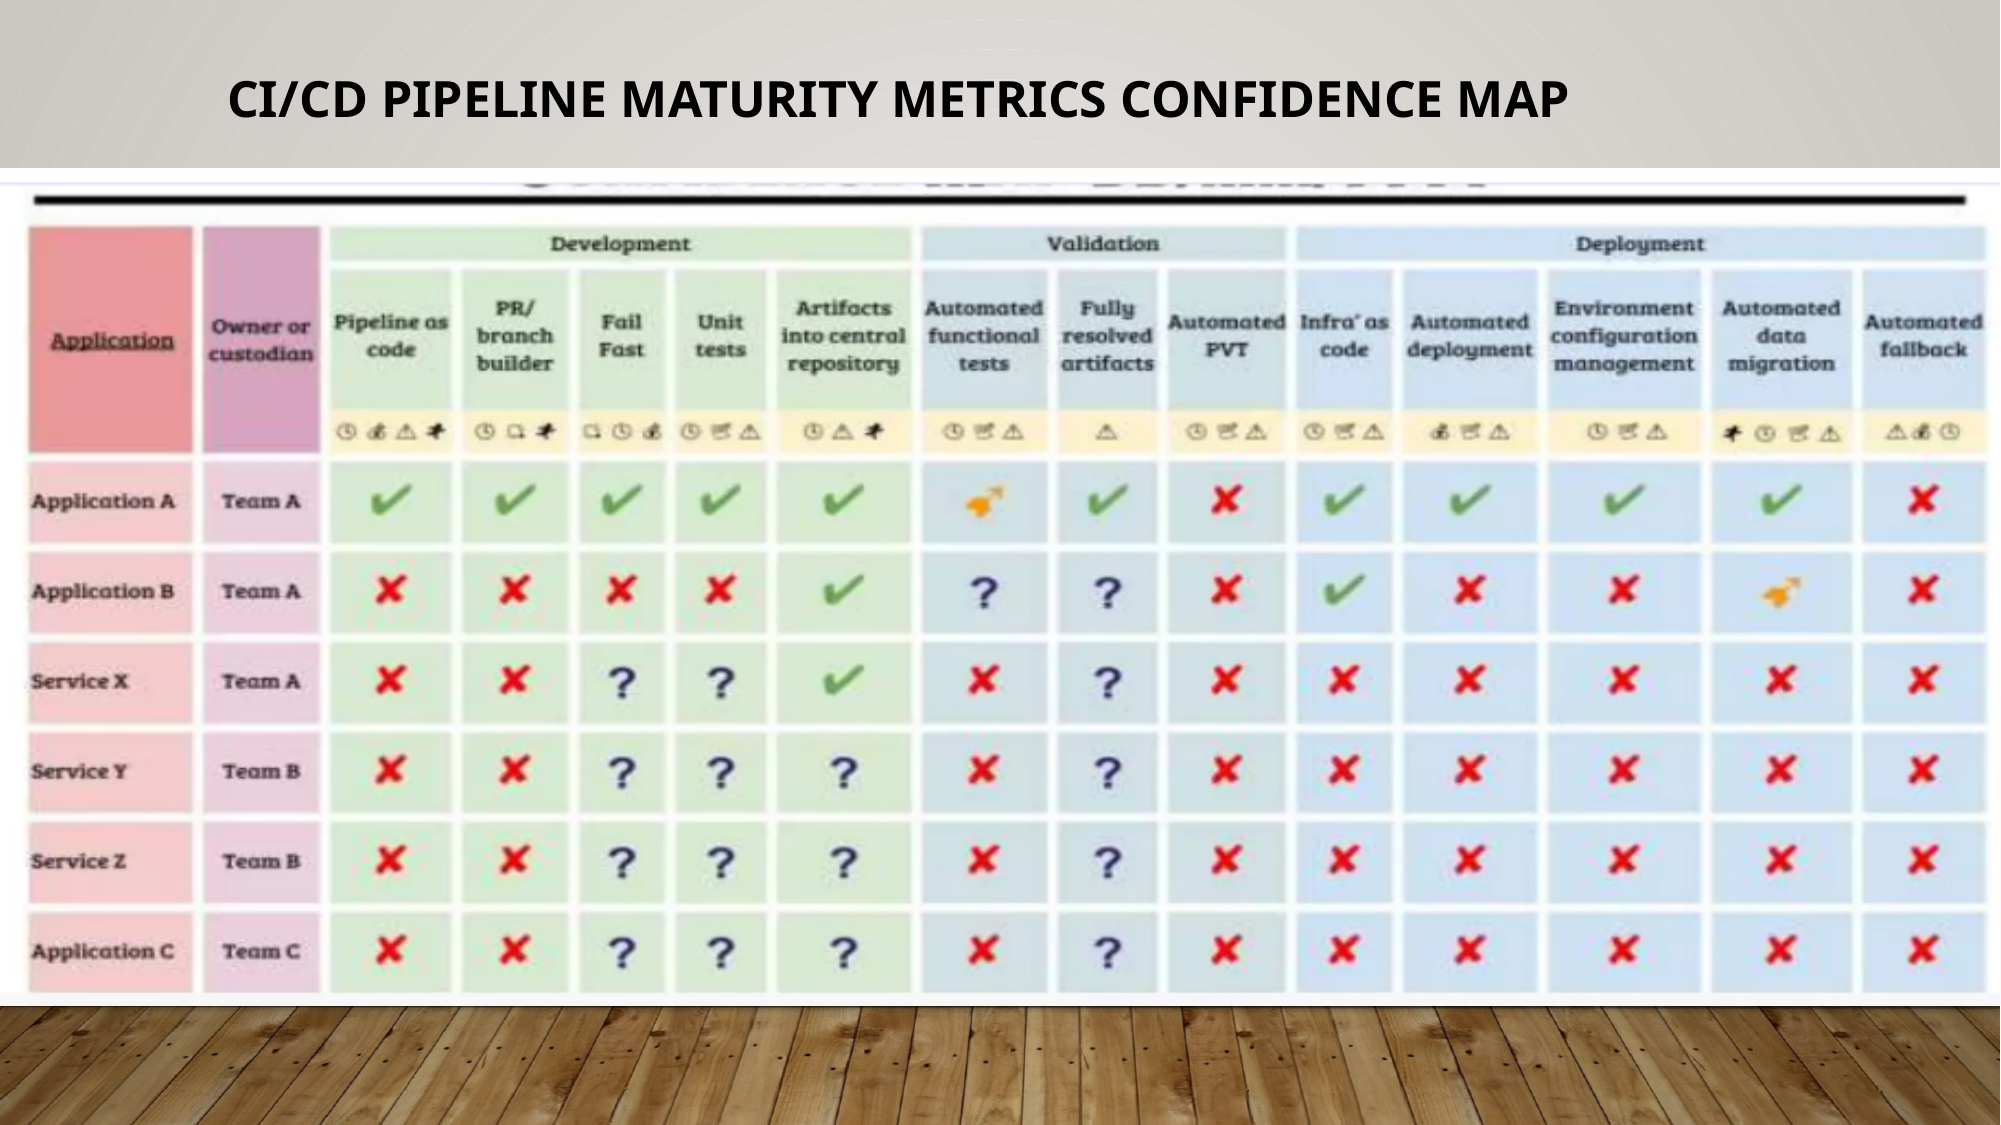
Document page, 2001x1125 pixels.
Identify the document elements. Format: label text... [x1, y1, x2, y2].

picture [0, 1007, 2000, 1125]
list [0, 168, 2000, 1007]
title CI/CD Pipeline Maturity Metrics Confidence map [212, 12, 1788, 168]
